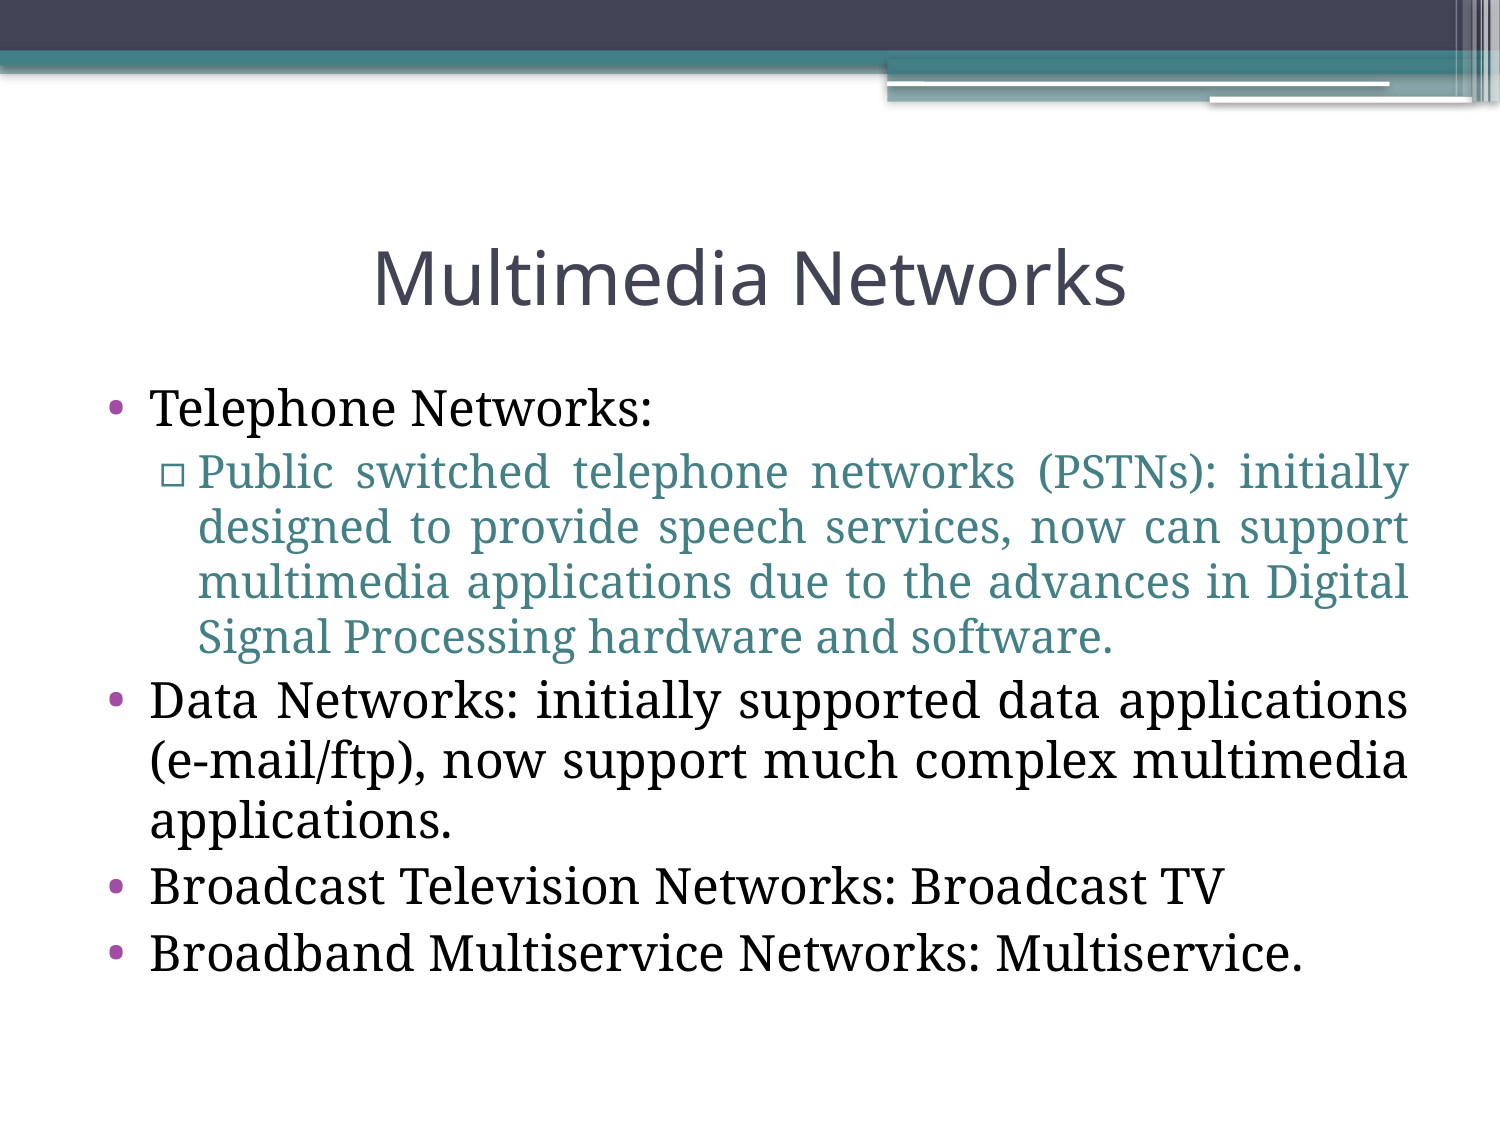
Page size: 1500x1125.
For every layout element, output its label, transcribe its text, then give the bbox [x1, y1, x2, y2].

list Telephone Networks: Public switched telephone networks (PSTNs): initially designed to provide speech services, now can support multimedia applications due to the advances in Digital Signal Processing hardware and software. Data Networks: initially supported data applications (e-mail/ftp), now support much complex multimedia applications. Broadcast Television Networks: Broadcast TV Broadband Multiservice Networks: Multiservice. [75, 368, 1425, 1079]
title Multimedia Networks [75, 187, 1425, 363]
